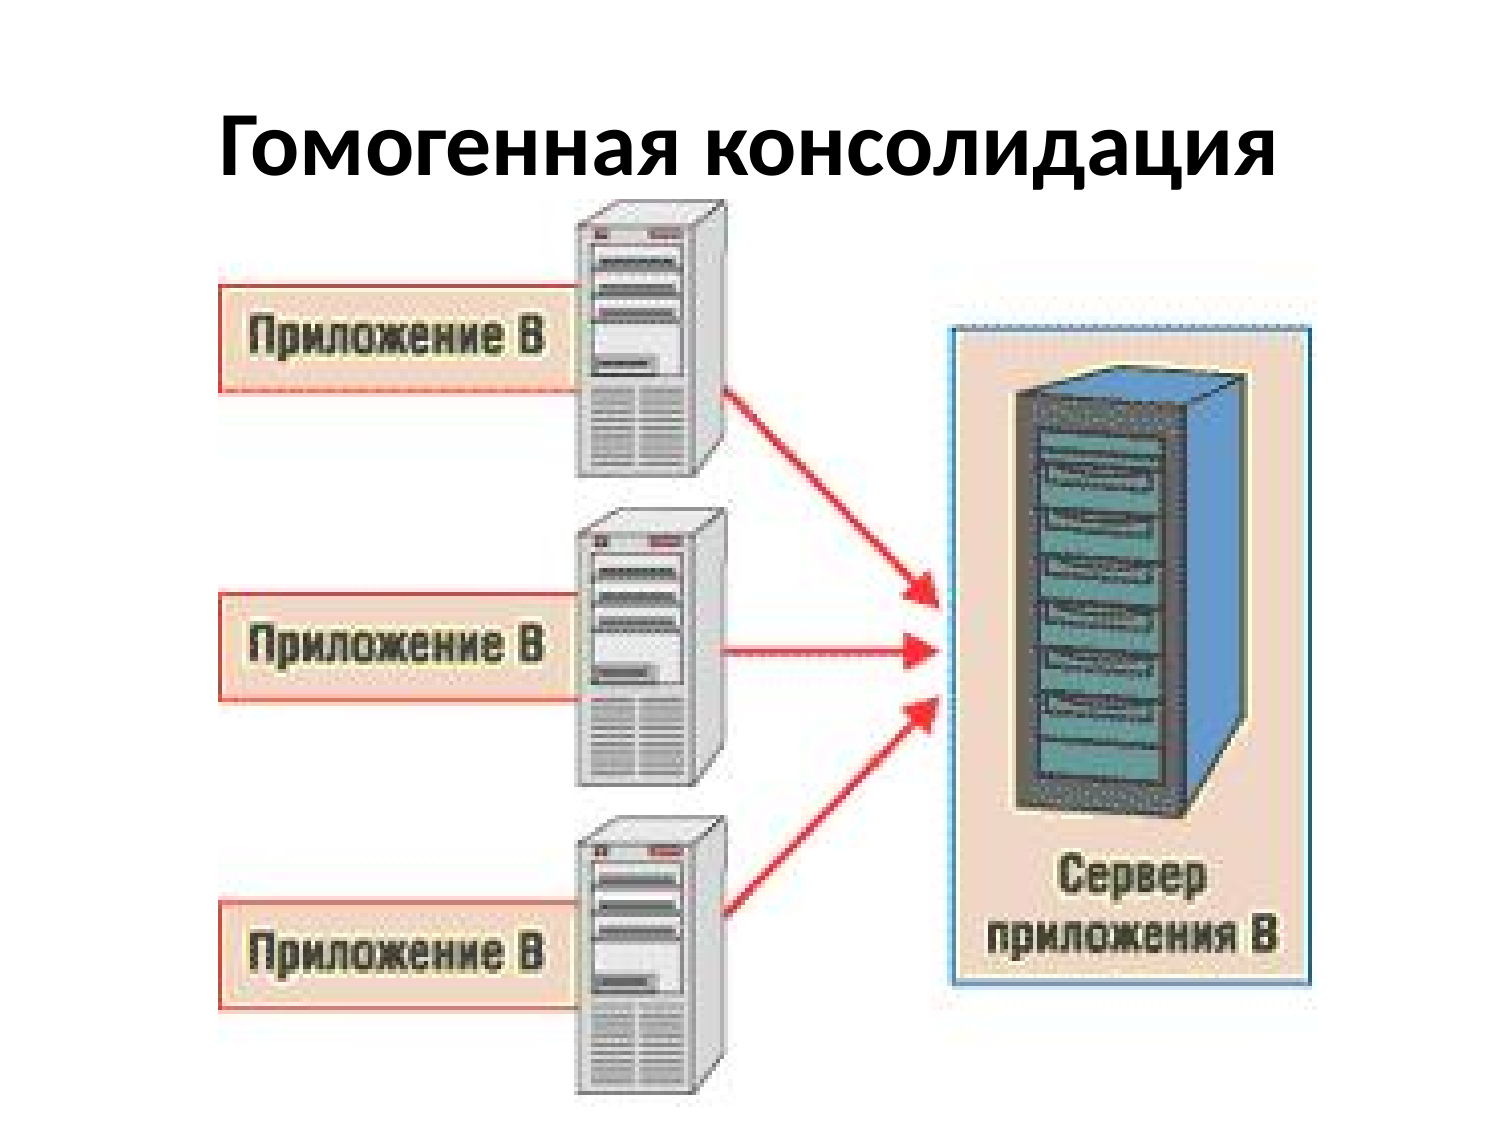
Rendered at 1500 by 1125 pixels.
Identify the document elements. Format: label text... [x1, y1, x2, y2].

title Гомогенная консолидация [75, 45, 1425, 233]
picture [218, 199, 1318, 1112]
